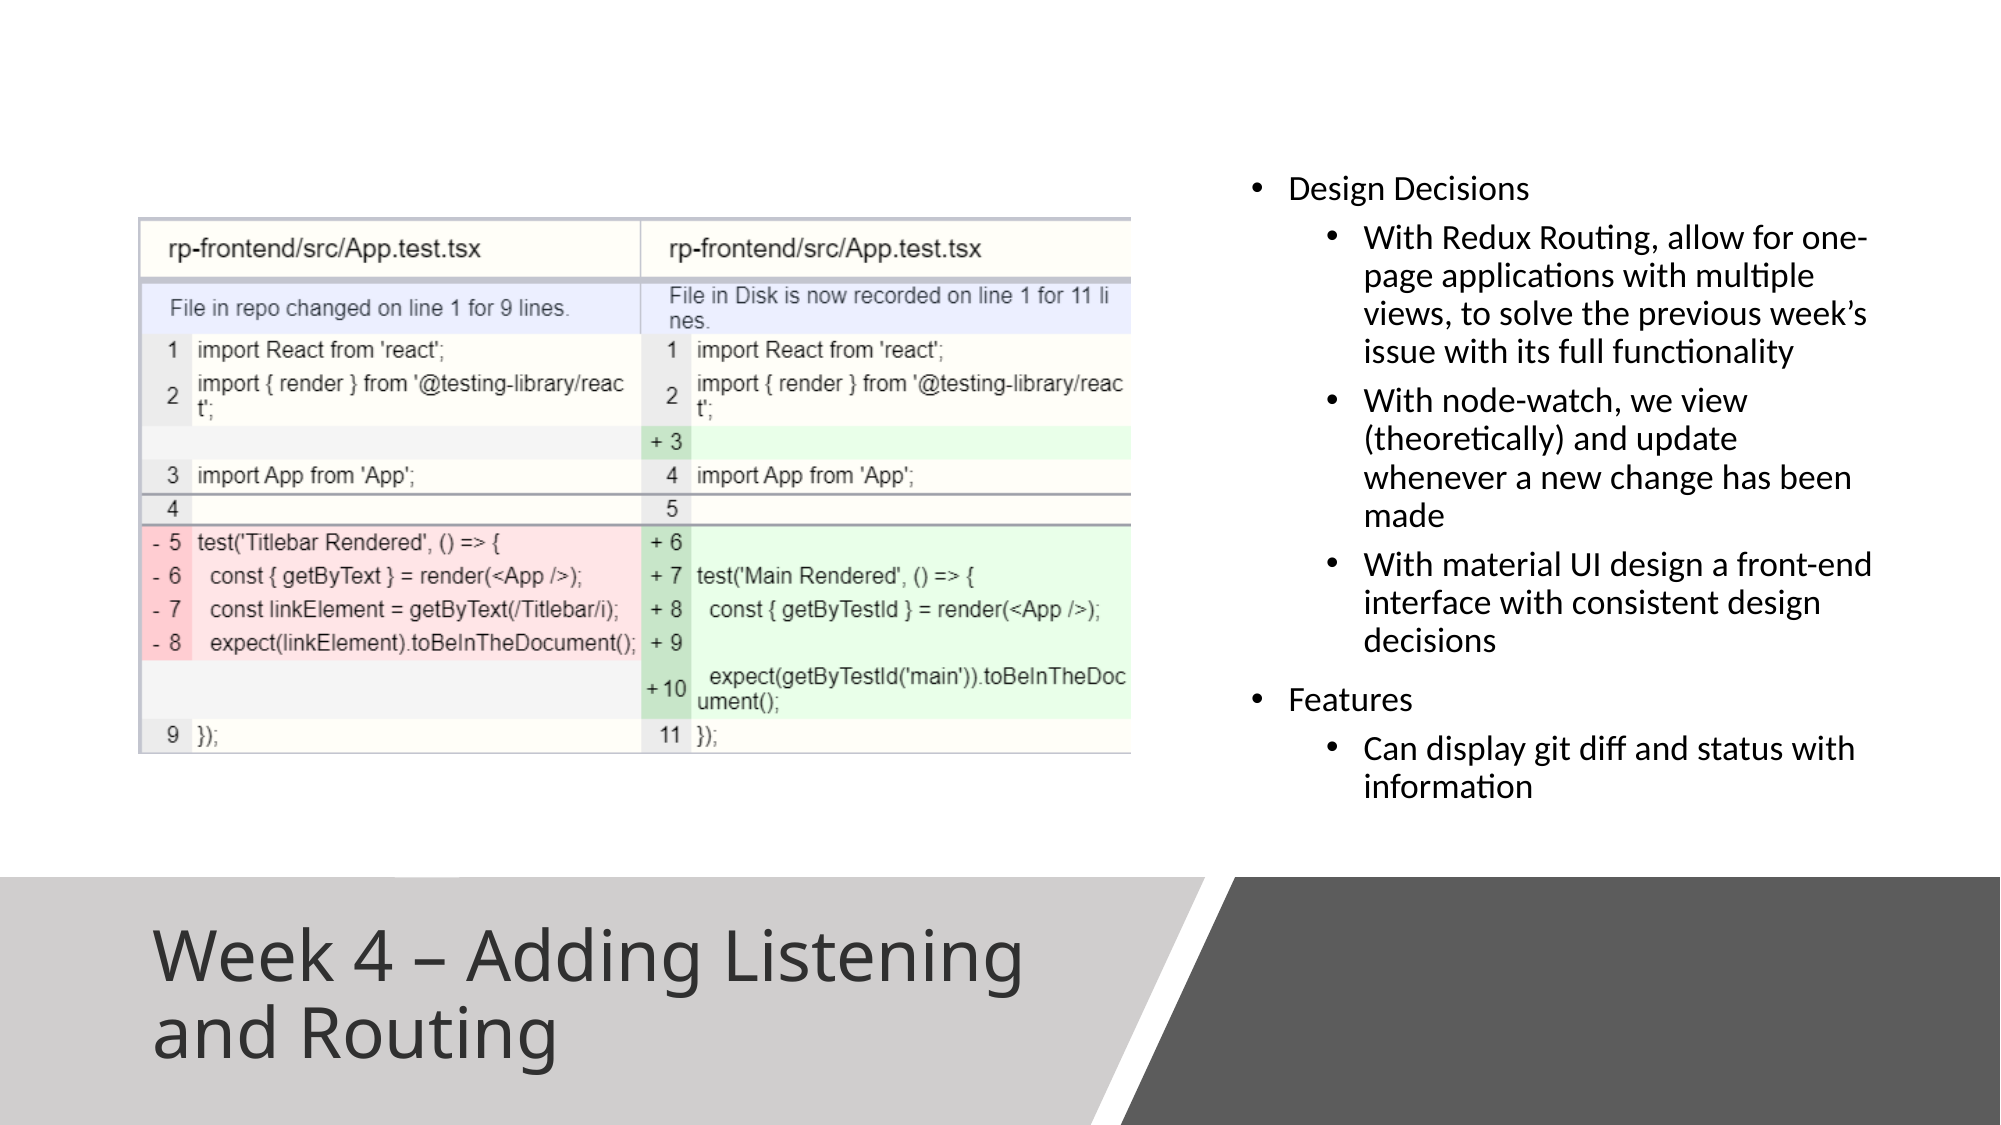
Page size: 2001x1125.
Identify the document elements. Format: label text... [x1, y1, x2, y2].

text_box [1119, 875, 2000, 1125]
text_box [0, 875, 1207, 1125]
picture [137, 217, 1131, 754]
list Design Decisions With Redux Routing, allow for one-page applications with multiple views, to solve the previous week’s issue with its full functionality With node-watch, we view (theoretically) and update whenever a new change has been made With material UI design a front-end interface with consistent design decisions Features Can display git diff and status with information [1236, 158, 1894, 818]
title Week 4 – Adding Listening and Routing [138, 907, 1091, 1087]
